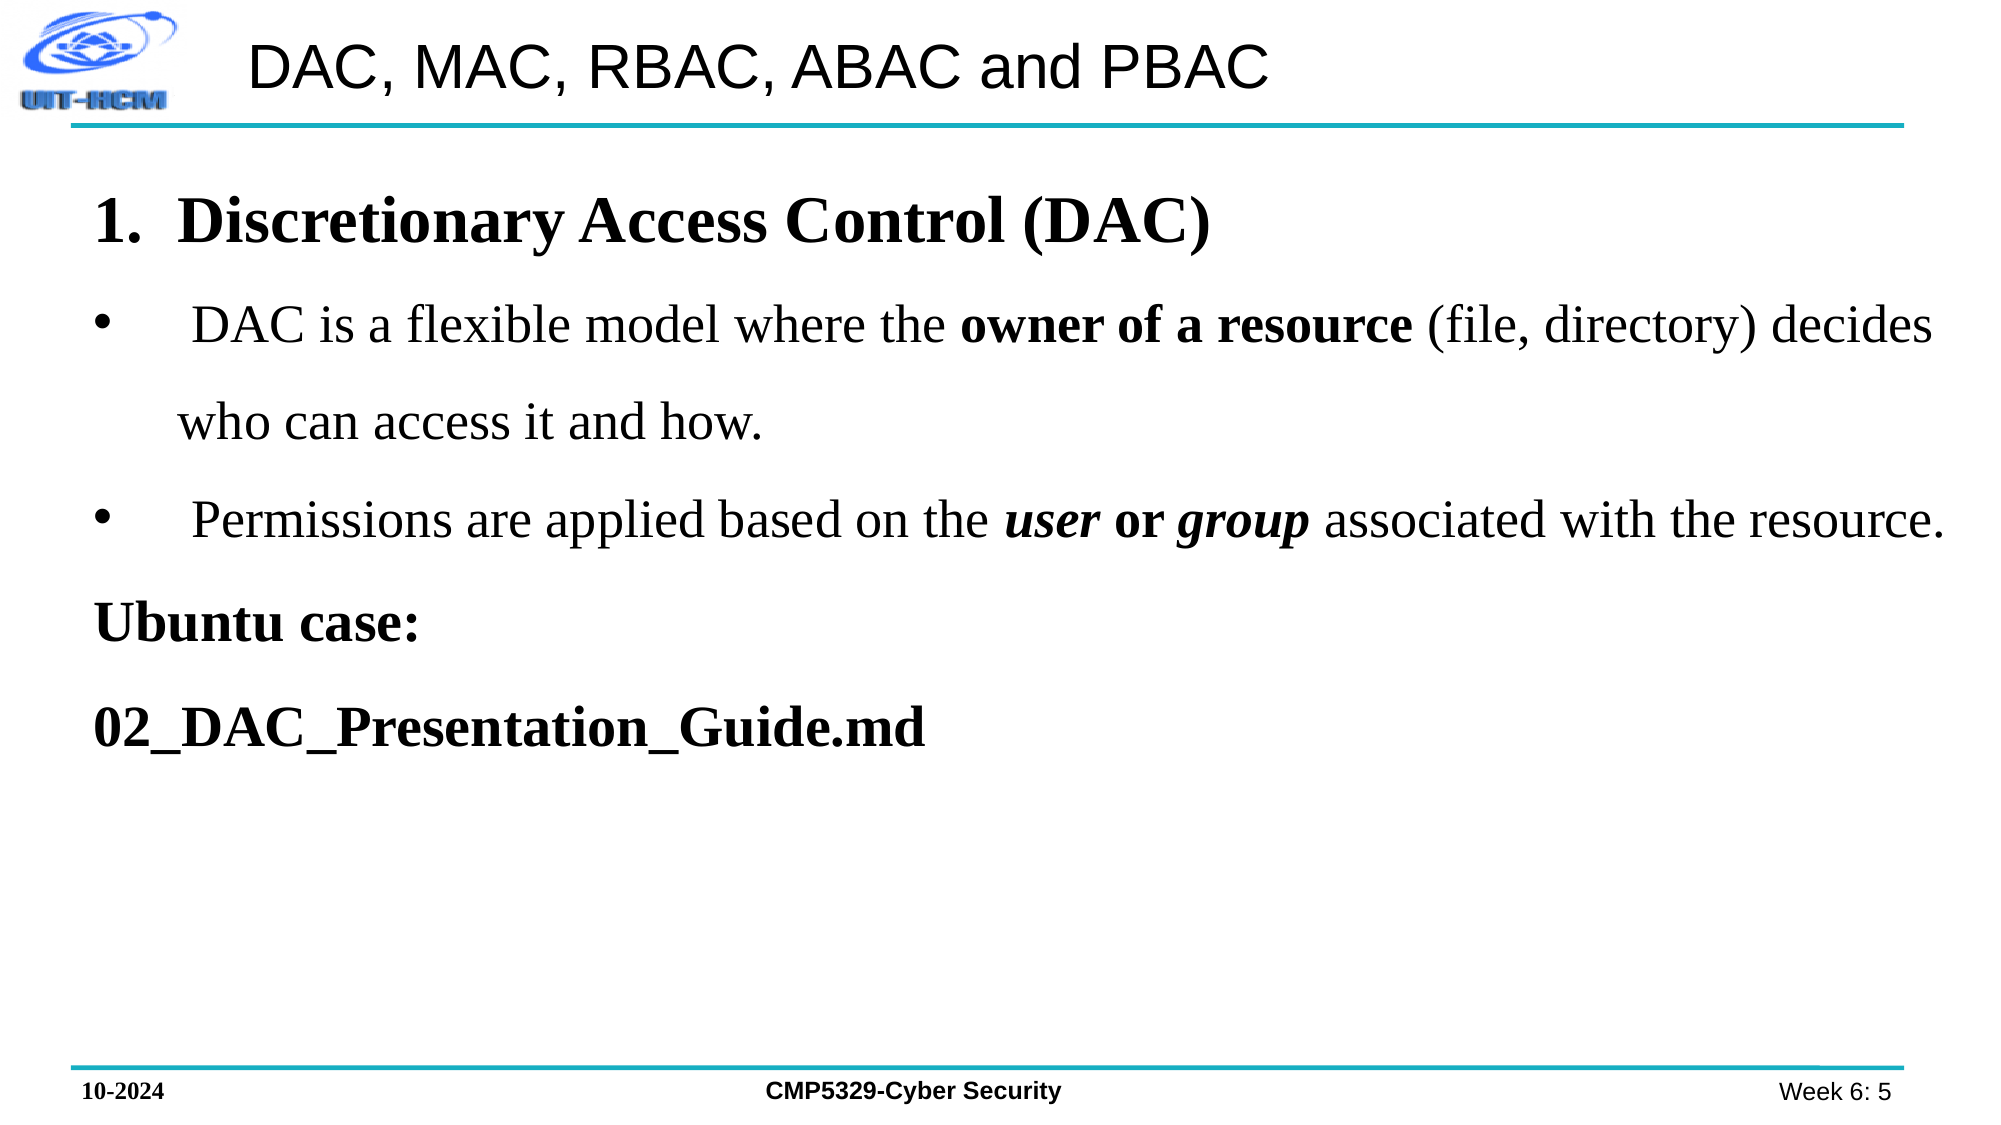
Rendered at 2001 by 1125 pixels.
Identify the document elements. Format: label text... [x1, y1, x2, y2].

picture [1, 0, 197, 120]
text_box Discretionary Access Control (DAC) DAC is a flexible model where the owner of a resource (file, directory) decides who can access it and how. Permissions are applied based on the user or group associated with the resource. Ubuntu case: 02_DAC_Presentation_Guide.md [78, 128, 1969, 871]
title DAC, MAC, RBAC, ABAC and PBAC [232, 0, 1437, 128]
